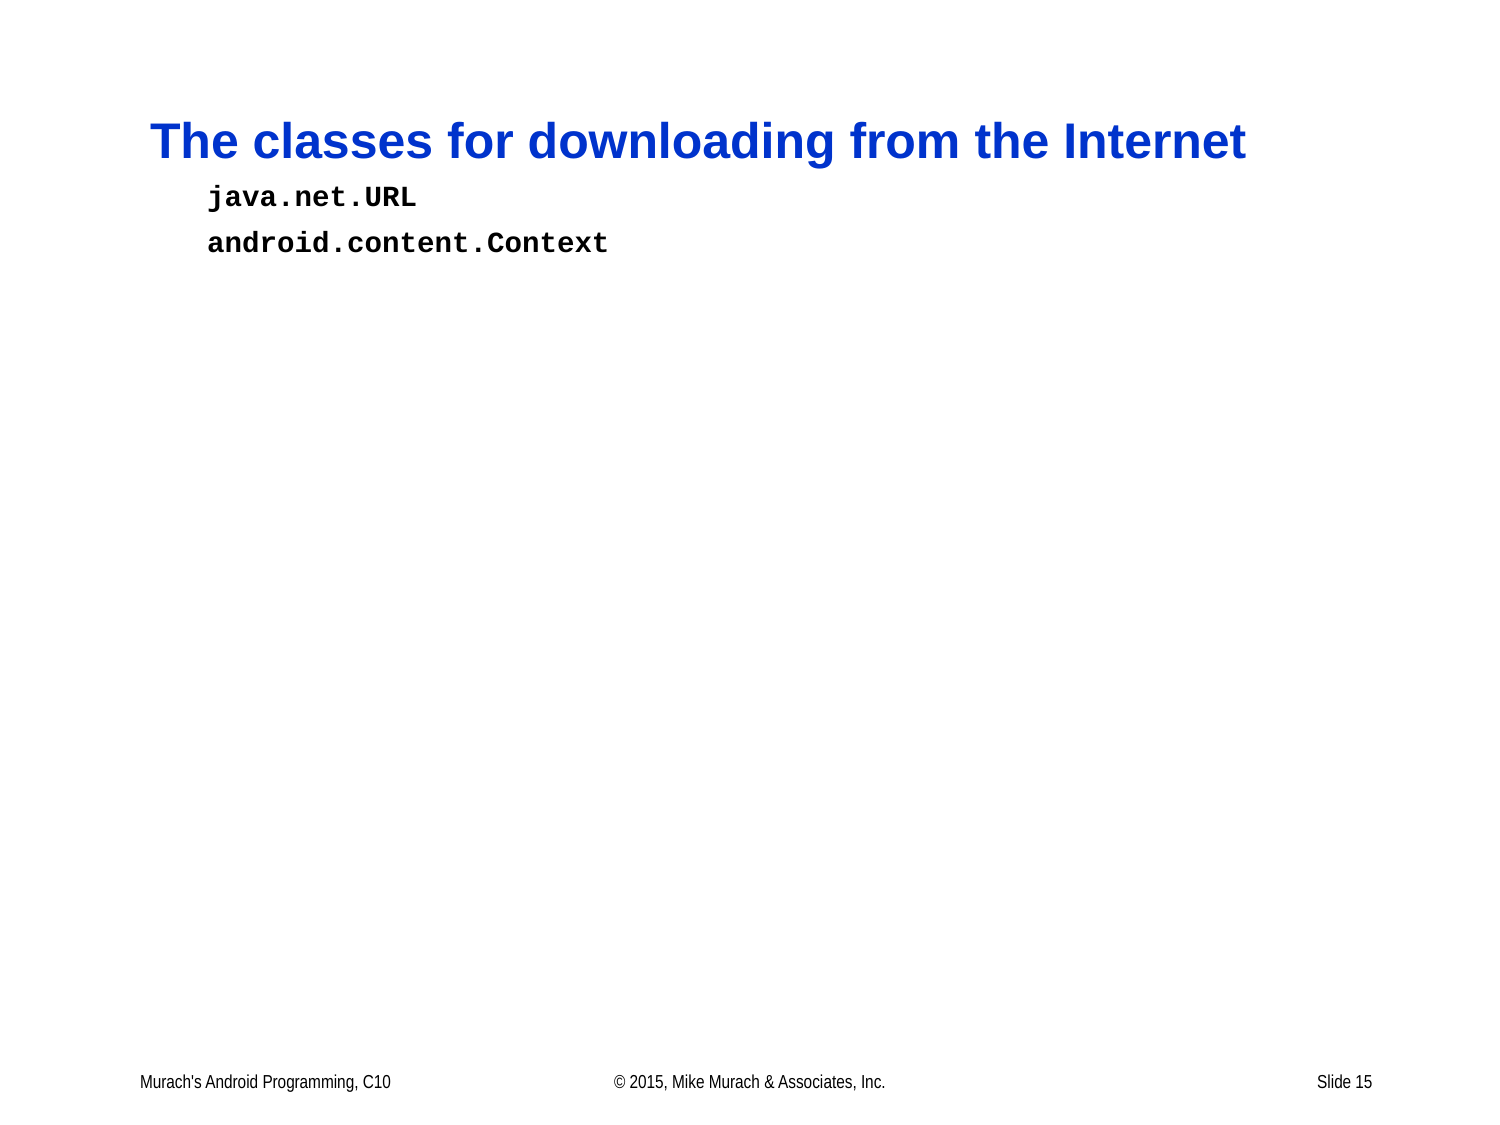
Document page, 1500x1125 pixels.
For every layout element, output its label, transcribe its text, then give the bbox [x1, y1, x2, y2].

slide_number Slide 15 [1074, 1025, 1388, 1100]
slide_number Murach's Android Programming, C10 [125, 1025, 450, 1100]
footer © 2015, Mike Murach & Associates, Inc. [474, 1025, 1025, 1100]
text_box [149, 112, 1293, 336]
